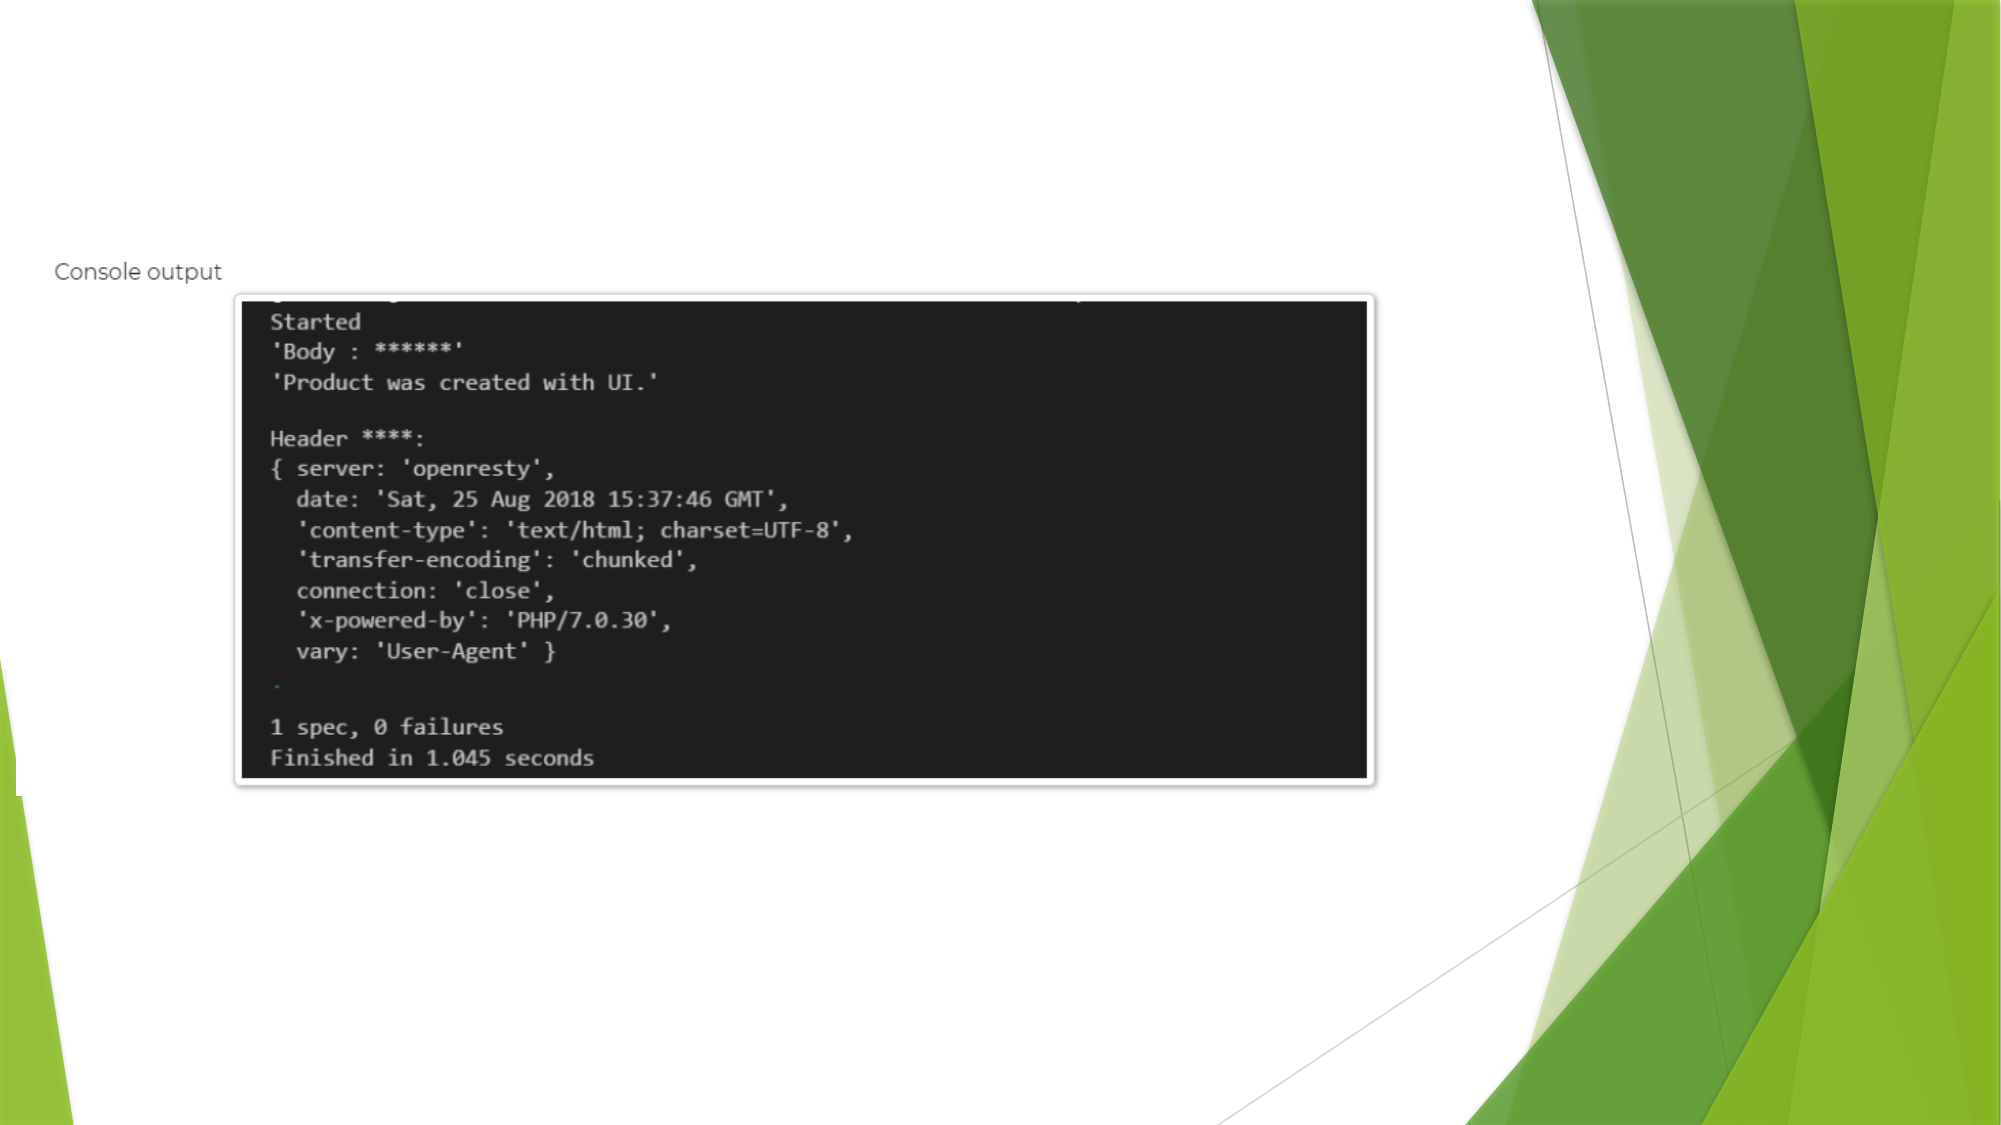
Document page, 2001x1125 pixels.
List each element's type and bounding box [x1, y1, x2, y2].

list [15, 242, 1427, 797]
